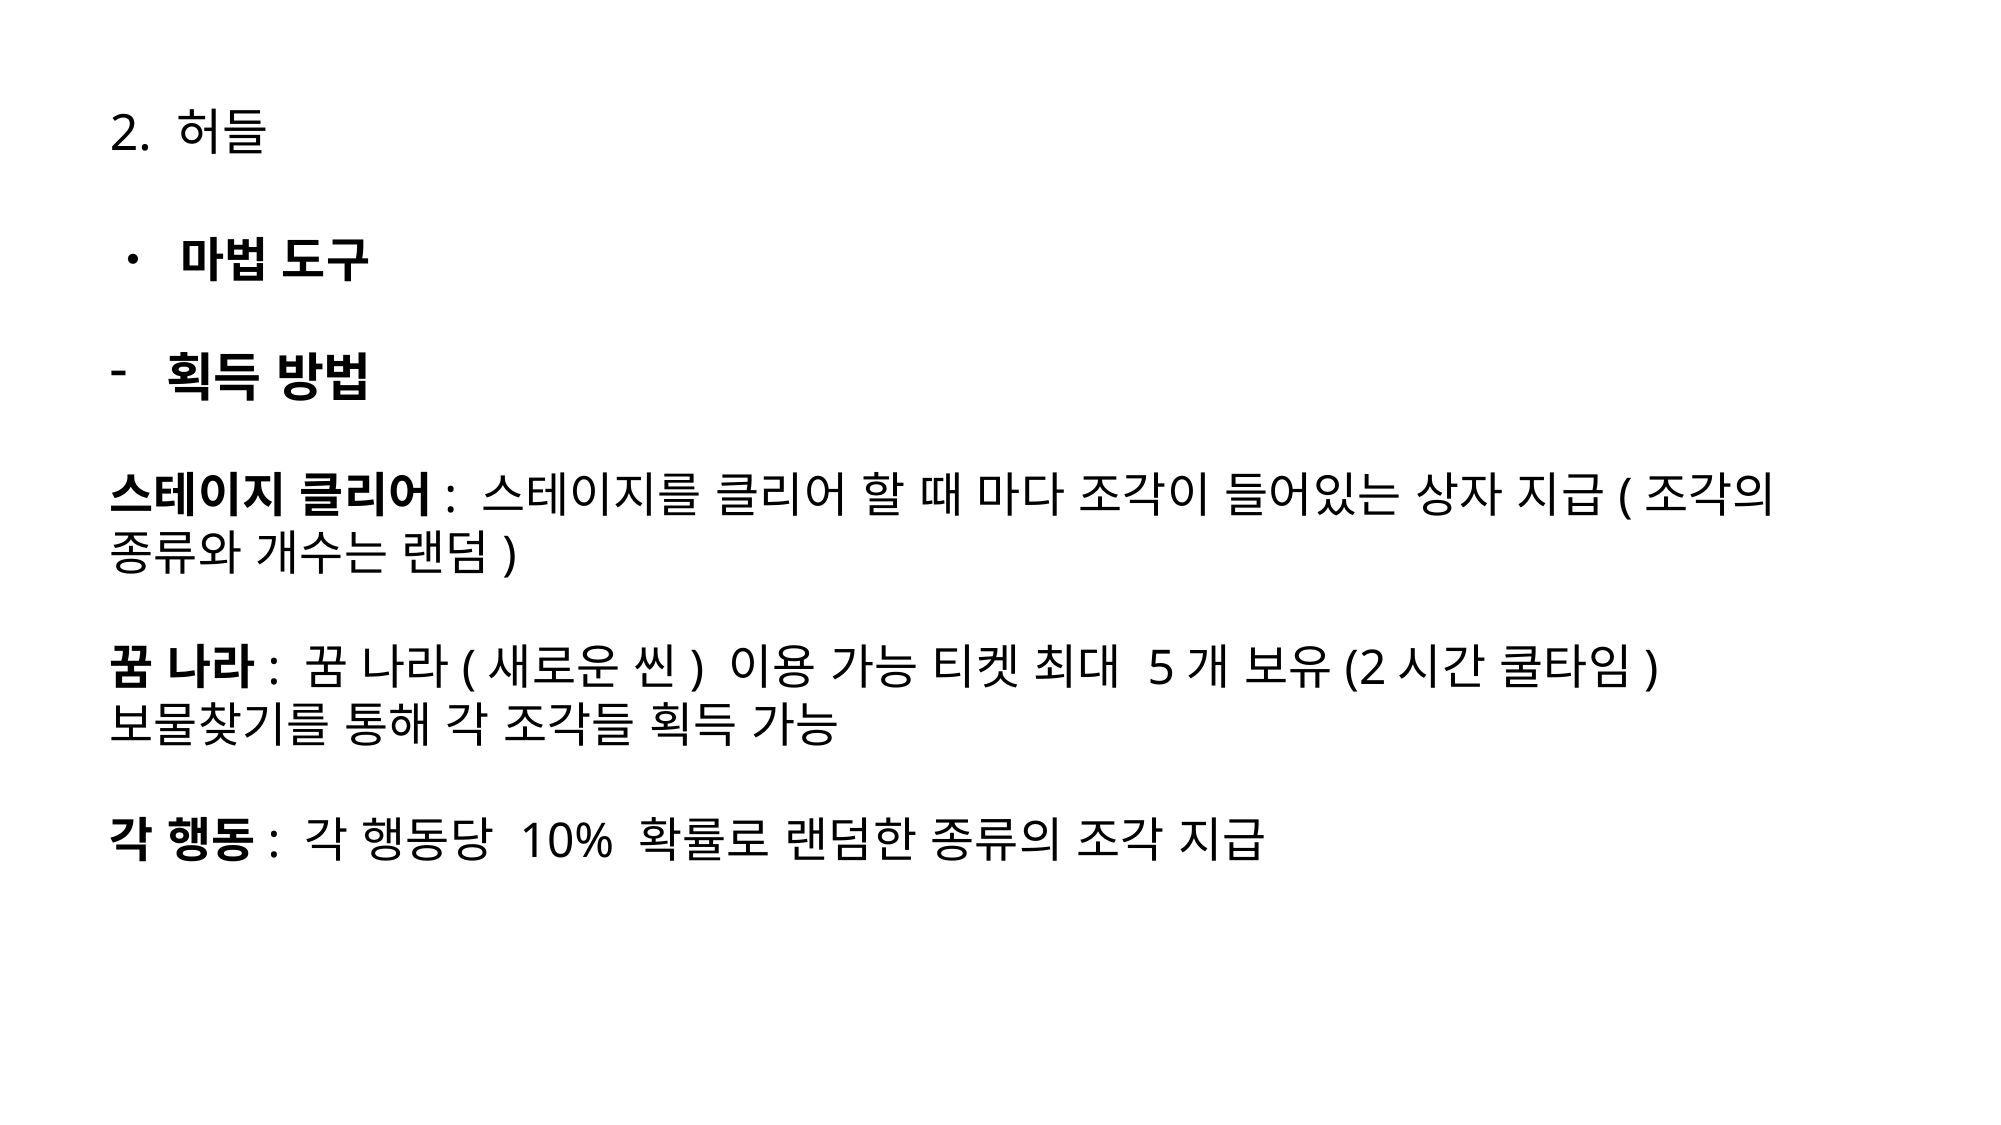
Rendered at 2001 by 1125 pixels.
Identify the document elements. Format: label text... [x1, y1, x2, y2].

text_box 2. 허들 [95, 93, 385, 168]
text_box • 마법 도구 획득 방법 스테이지 클리어: 스테이지를 클리어 할 때 마다 조각이 들어있는 상자 지급(조각의 종류와 개수는 랜덤) 꿈 나라: 꿈 나라(새로운 씬) 이용 가능 티켓 최대 5개 보유(2시간 쿨타임) 보물찾기를 통해 각 조각들 획득 가능 각 행동: 각 행동당 10% 확률로 랜덤한 종류의 조각 지급 [94, 222, 1895, 932]
